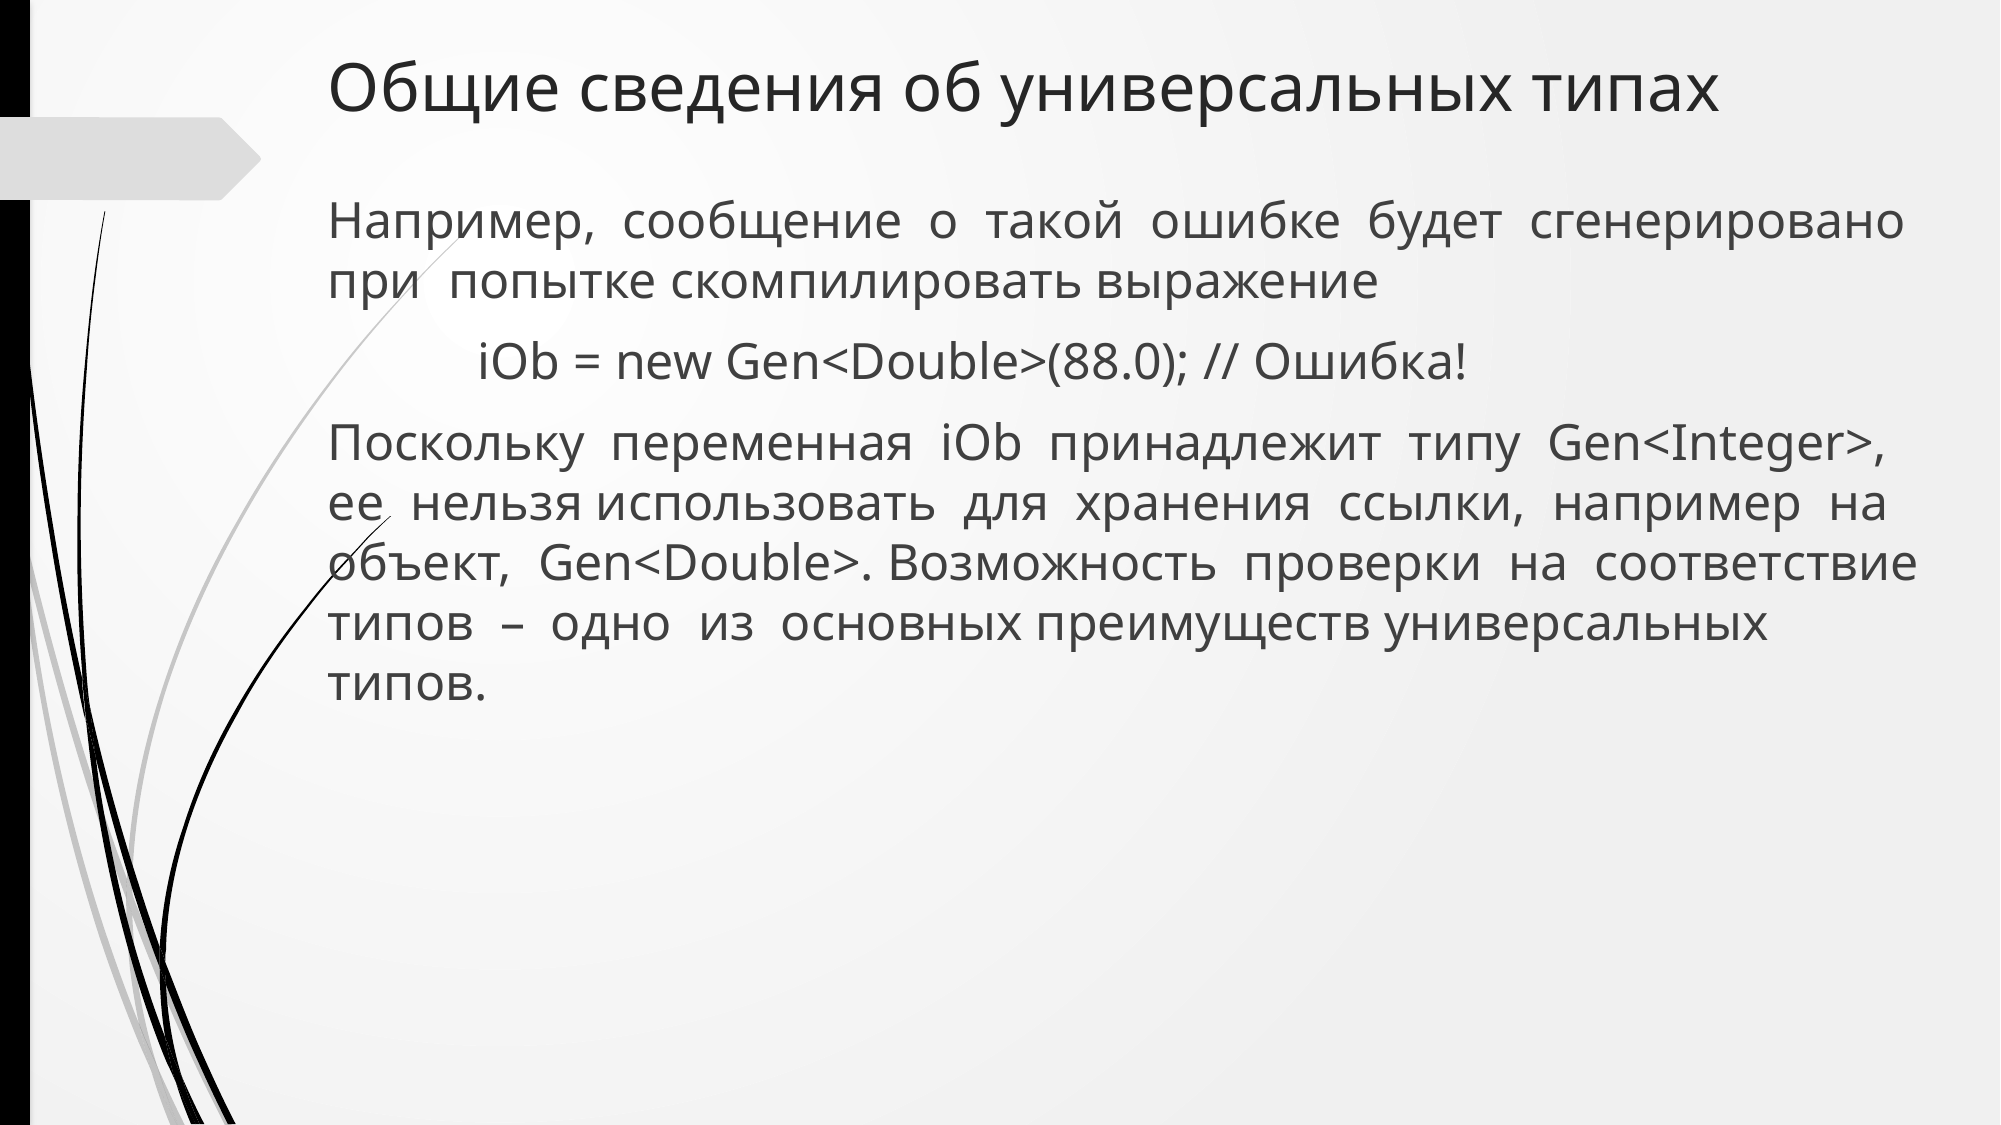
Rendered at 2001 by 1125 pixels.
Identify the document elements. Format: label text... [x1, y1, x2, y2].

title Общие сведения об универсальных типах [312, 36, 1806, 141]
list Например, сообщение о такой ошибке будет сгенерировано при попытке скомпилировать выражение iOb = new Gen<Double>(88.0); // Ошибка! Поскольку переменная iOb принадлежит типу Gen<Integer>, ее нельзя использовать для хранения ссылки, например на объект, Gen<Double>. Возможность проверки на соответствие типов – одно из основных преимуществ универсальных типов. [312, 181, 1950, 1100]
